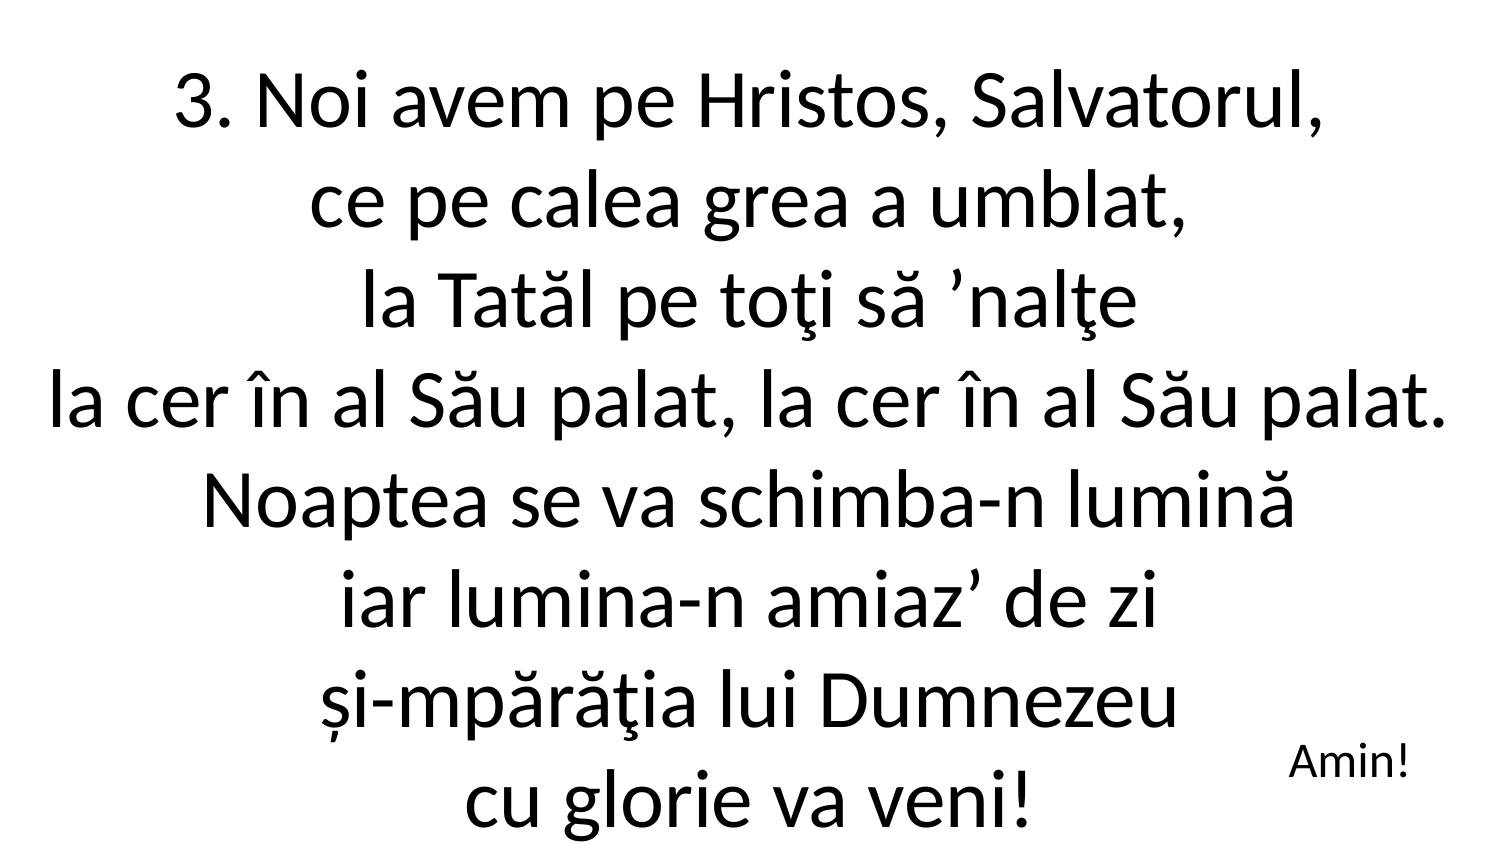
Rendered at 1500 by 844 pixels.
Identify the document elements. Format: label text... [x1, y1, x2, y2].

text_box 3. Noi avem pe Hristos, Salvatorul, ce pe calea grea a umblat, la Tatăl pe toţi să ʼnalţe la cer în al Său palat, la cer în al Său palat. Noaptea se va schimba-n lumină iar lumina-n amiazʼ de zi și-mpărăţia lui Dumnezeu cu glorie va veni! [33, 0, 1467, 844]
text_box Amin! [1273, 674, 1427, 795]
